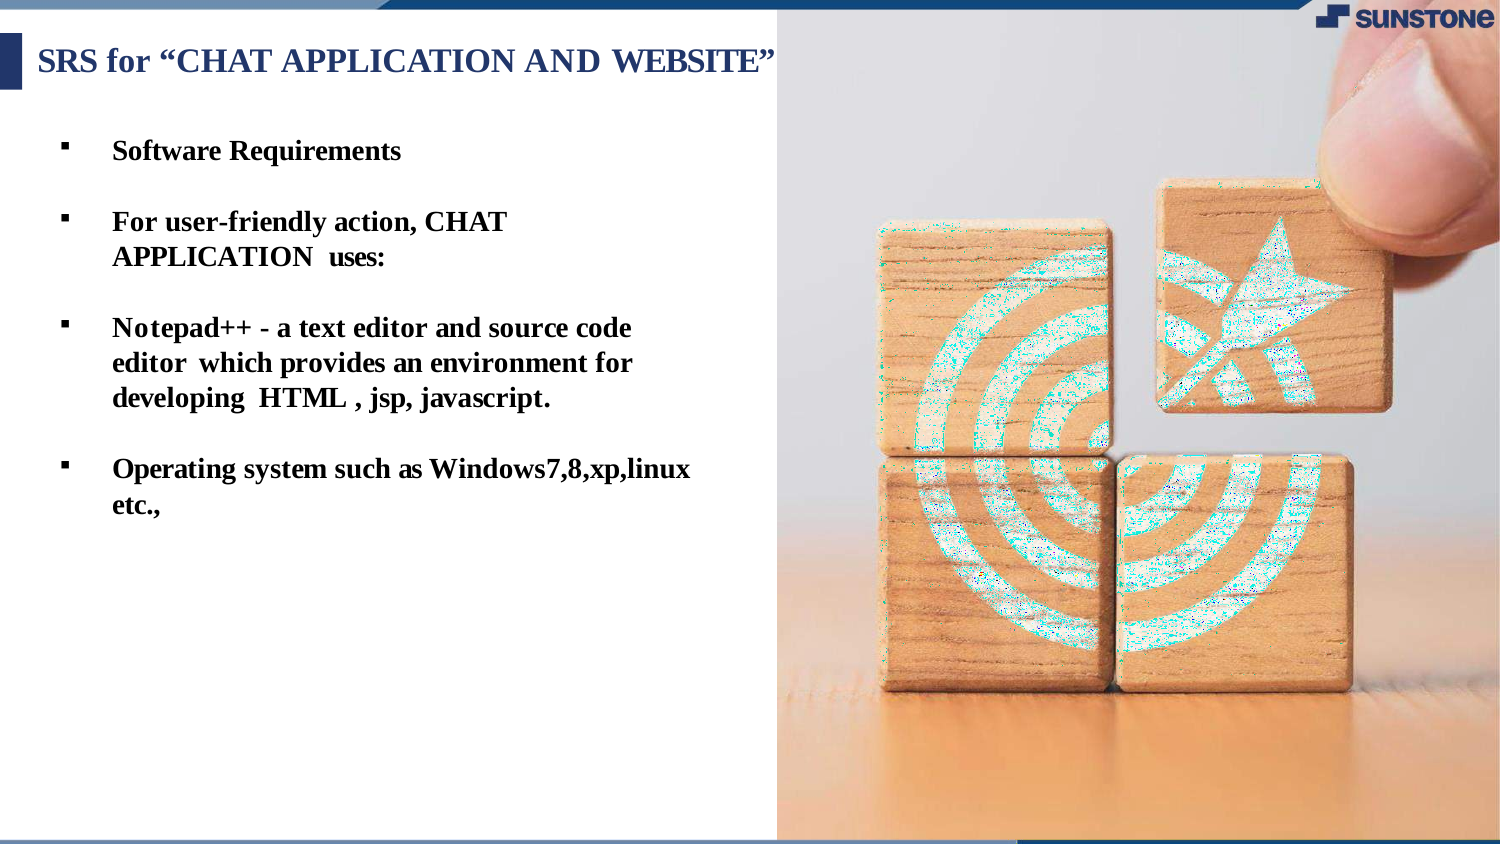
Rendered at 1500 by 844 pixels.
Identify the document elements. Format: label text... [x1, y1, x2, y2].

text_box Software Requirements For user-friendly action, CHAT APPLICATION uses: Notepad++ - a text editor and source code editor which provides an environment for developing HTML , jsp, javascript. Operating system such as Windows7,8,xp,linux etc., [58, 179, 701, 520]
picture [0, 0, 1500, 844]
title SRS for “CHAT APPLICATION AND WEBSITE” [35, 35, 782, 179]
